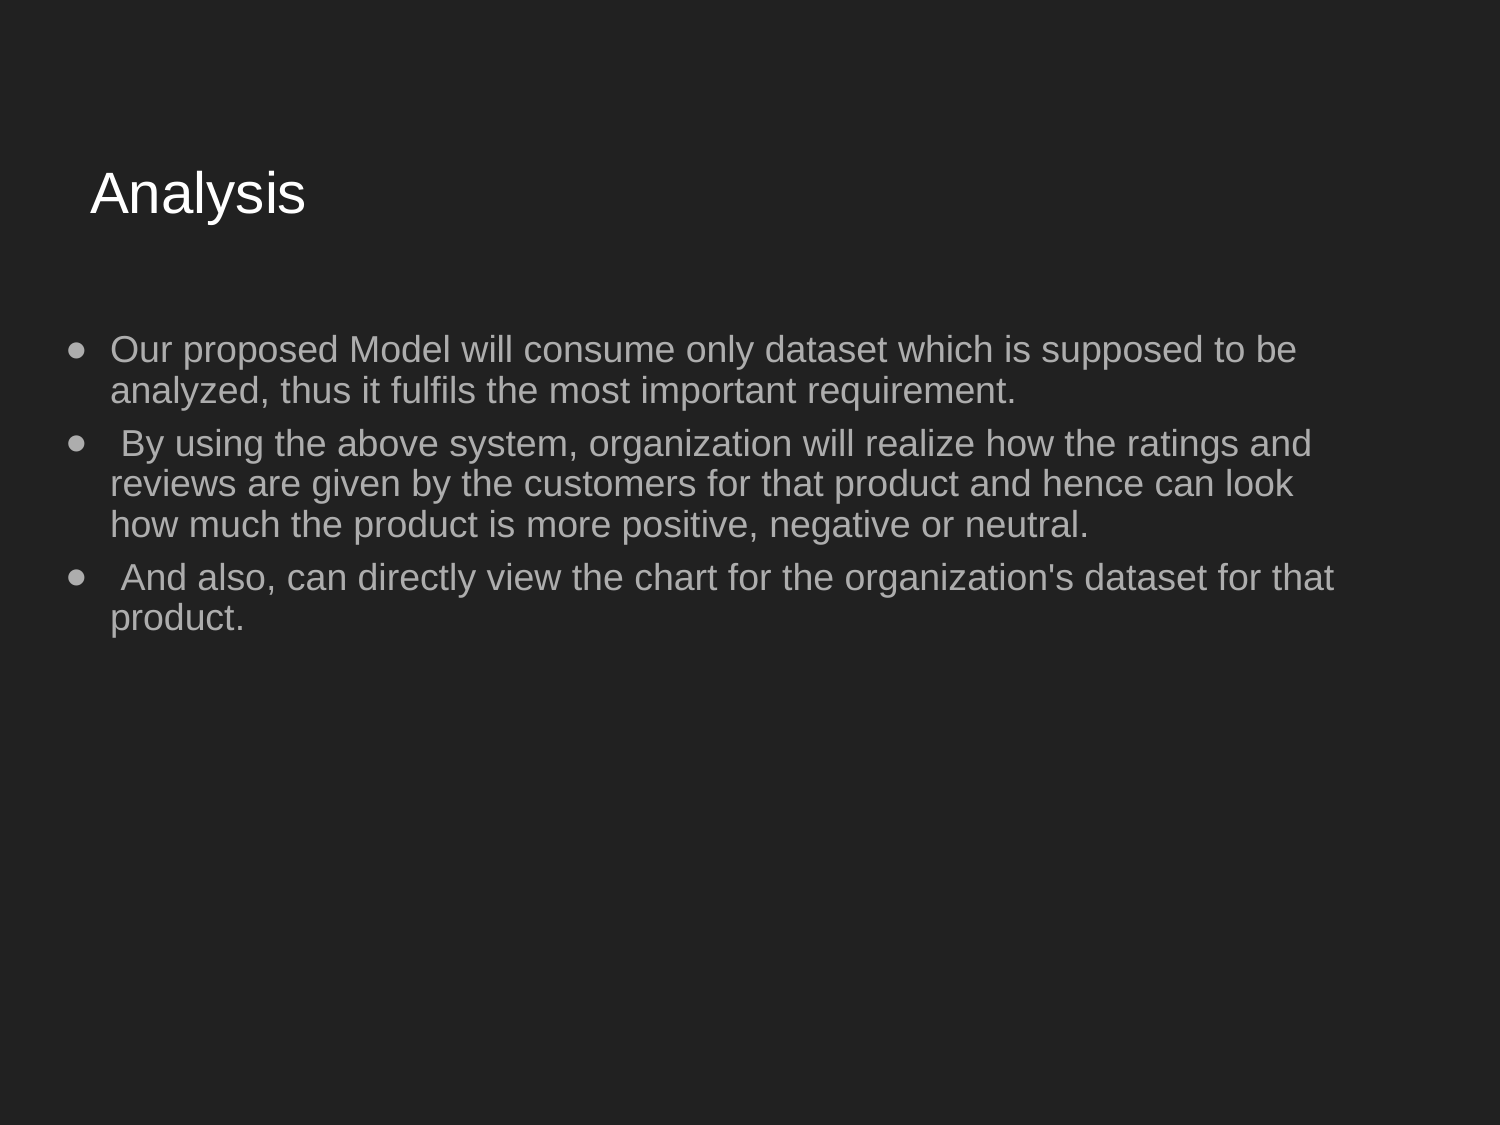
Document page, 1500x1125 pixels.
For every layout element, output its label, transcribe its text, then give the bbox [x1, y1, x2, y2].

list Our proposed Model will consume only dataset which is supposed to be analyzed, thus it fulfils the most important requirement. By using the above system, organization will realize how the ratings and reviews are given by the customers for that product and hence can look how much the product is more positive, negative or neutral. And also, can directly view the chart for the organization's dataset for that product. [50, 262, 1388, 1050]
title Analysis [75, 45, 1300, 233]
